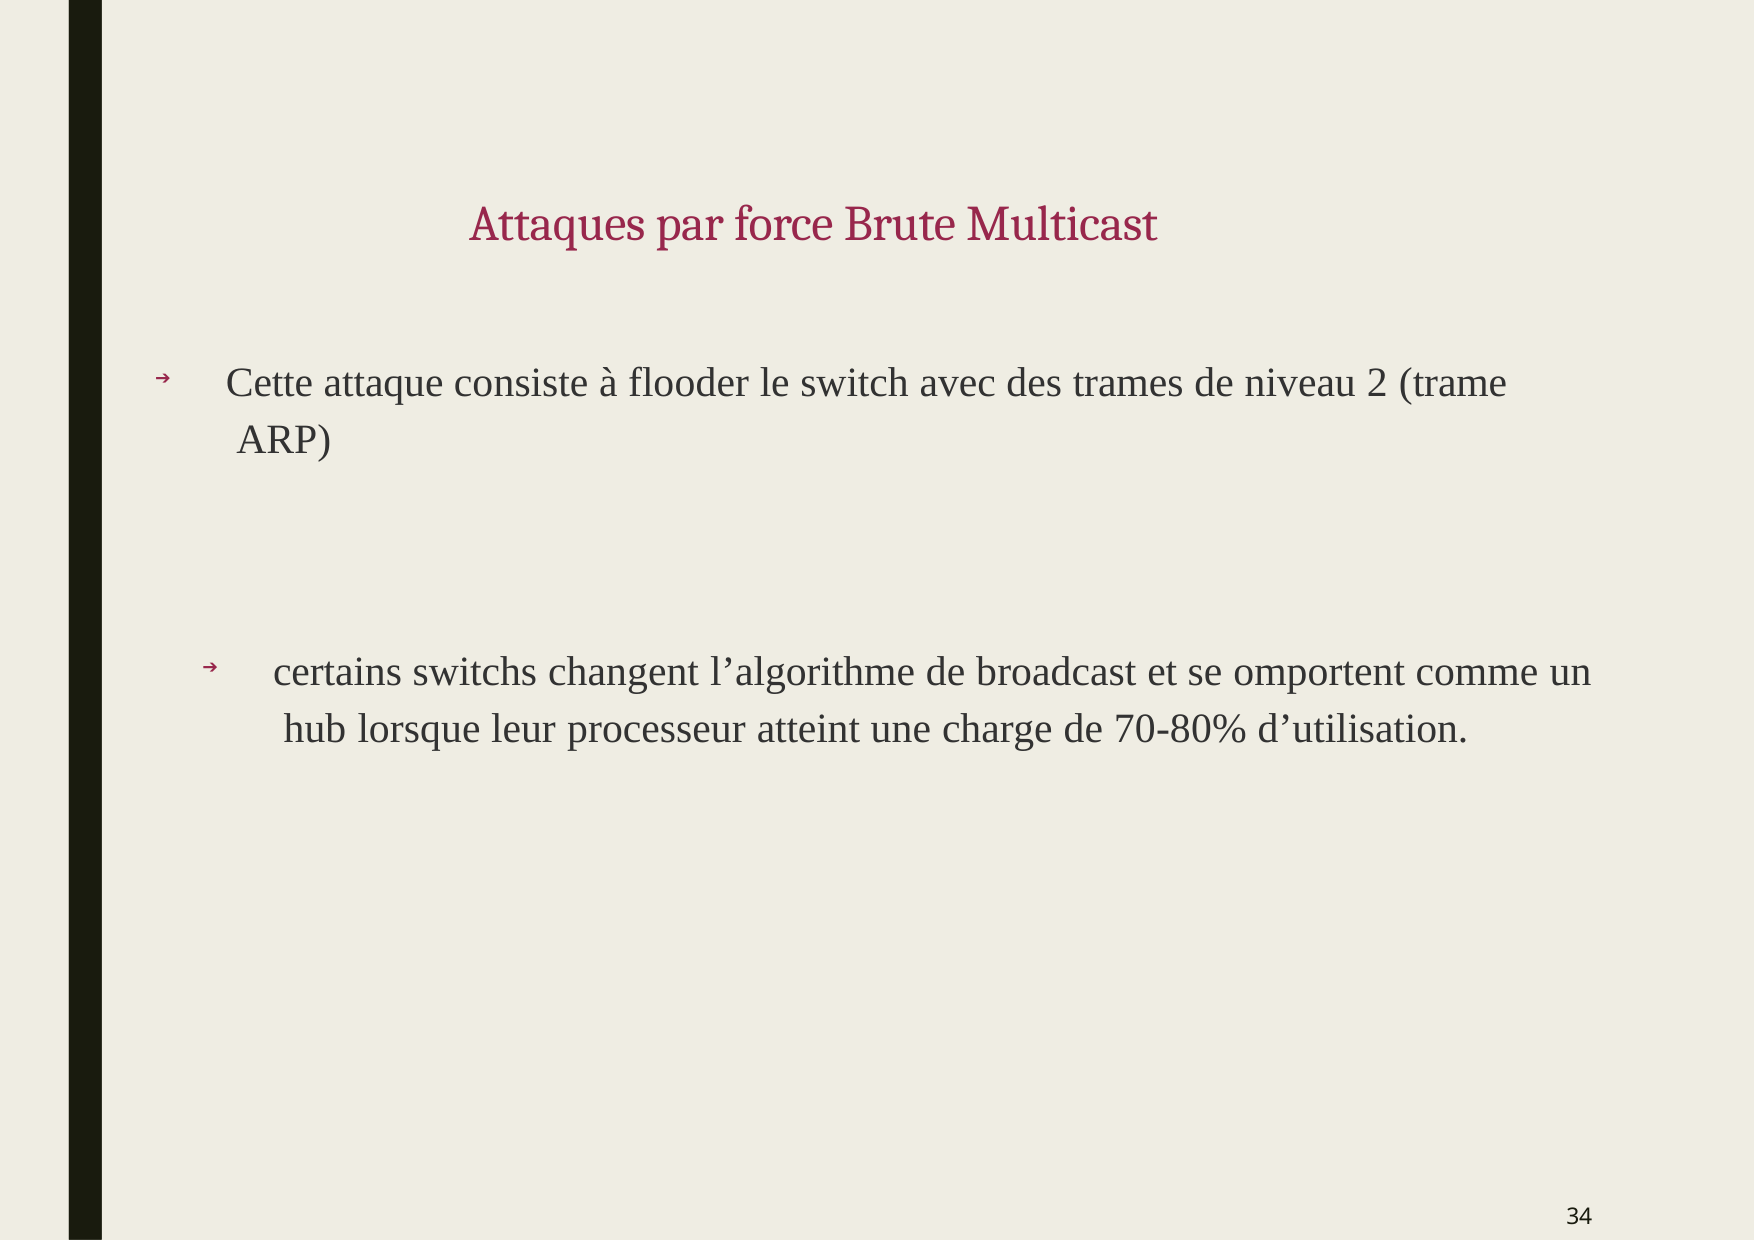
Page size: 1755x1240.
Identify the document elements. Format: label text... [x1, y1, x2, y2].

text_box Cette attaque consiste à flooder le switch avec des trames de niveau 2 (trame ARP) [223, 345, 1511, 463]
text_box certains switchs changent l’algorithme de broadcast et se omportent comme un hub lorsque leur processeur atteint une charge de 70-80% d’utilisation. [271, 633, 1594, 752]
slide_number 34 [1362, 843, 1593, 1240]
title Attaques par force Brute Multicast [467, 188, 1289, 345]
text_box ➔ [152, 364, 178, 389]
text_box ➔ [200, 652, 225, 678]
